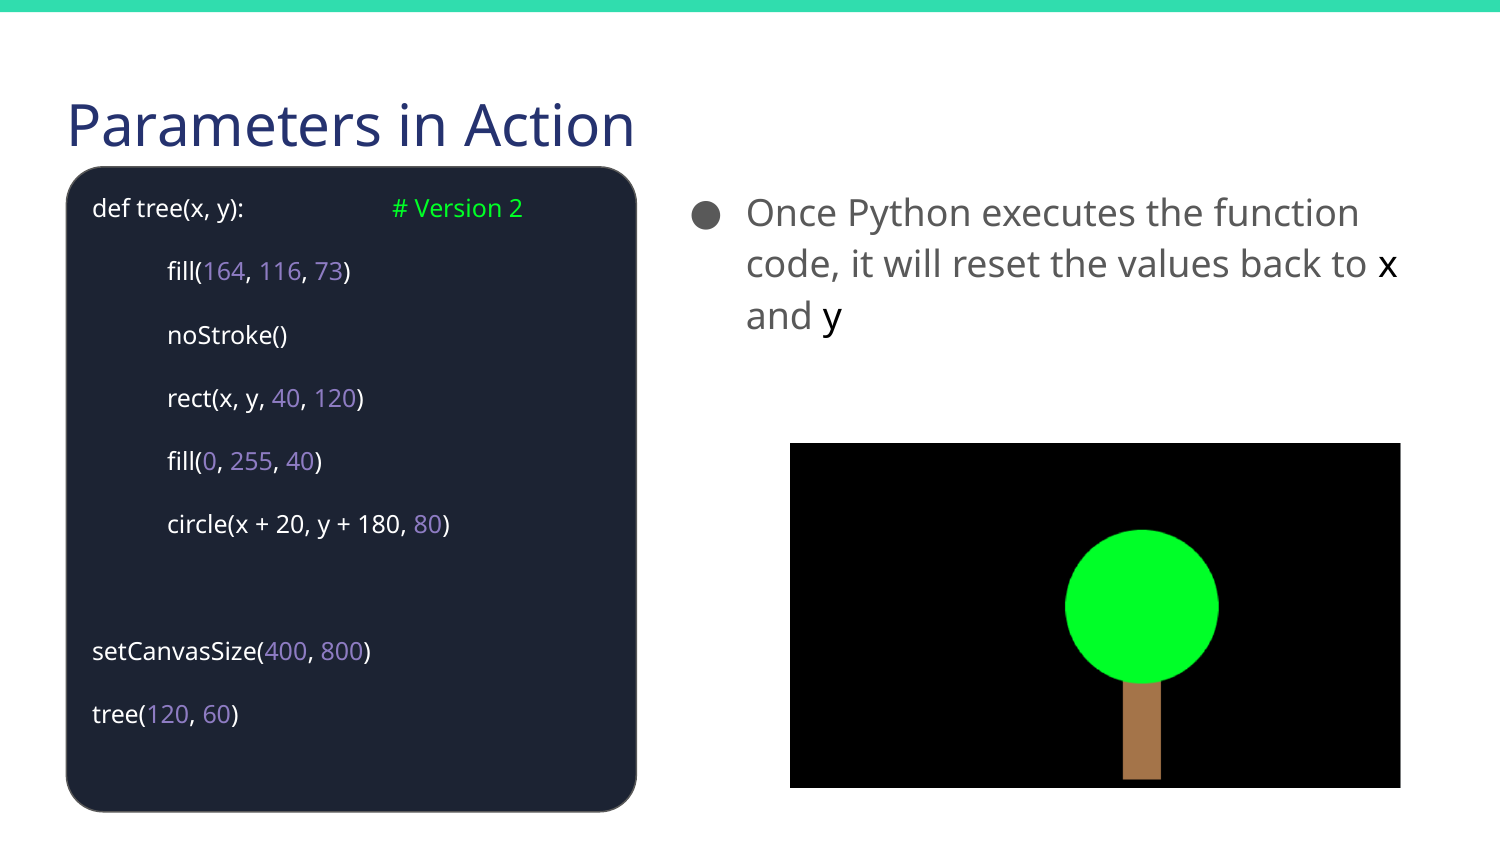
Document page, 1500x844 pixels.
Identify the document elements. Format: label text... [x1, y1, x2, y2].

picture [790, 443, 1401, 788]
title Parameters in Action [51, 72, 1449, 167]
text_box def tree(x, y): # Version 2 fill(164, 116, 73) noStroke() rect(x, y, 40, 120) fill(0, 255, 40) circle(x + 20, y + 180, 80) setCanvasSize(400, 800) tree(120, 60) [66, 166, 637, 812]
list Once Python executes the function code, it will reset the values back to x and y [655, 166, 1449, 766]
